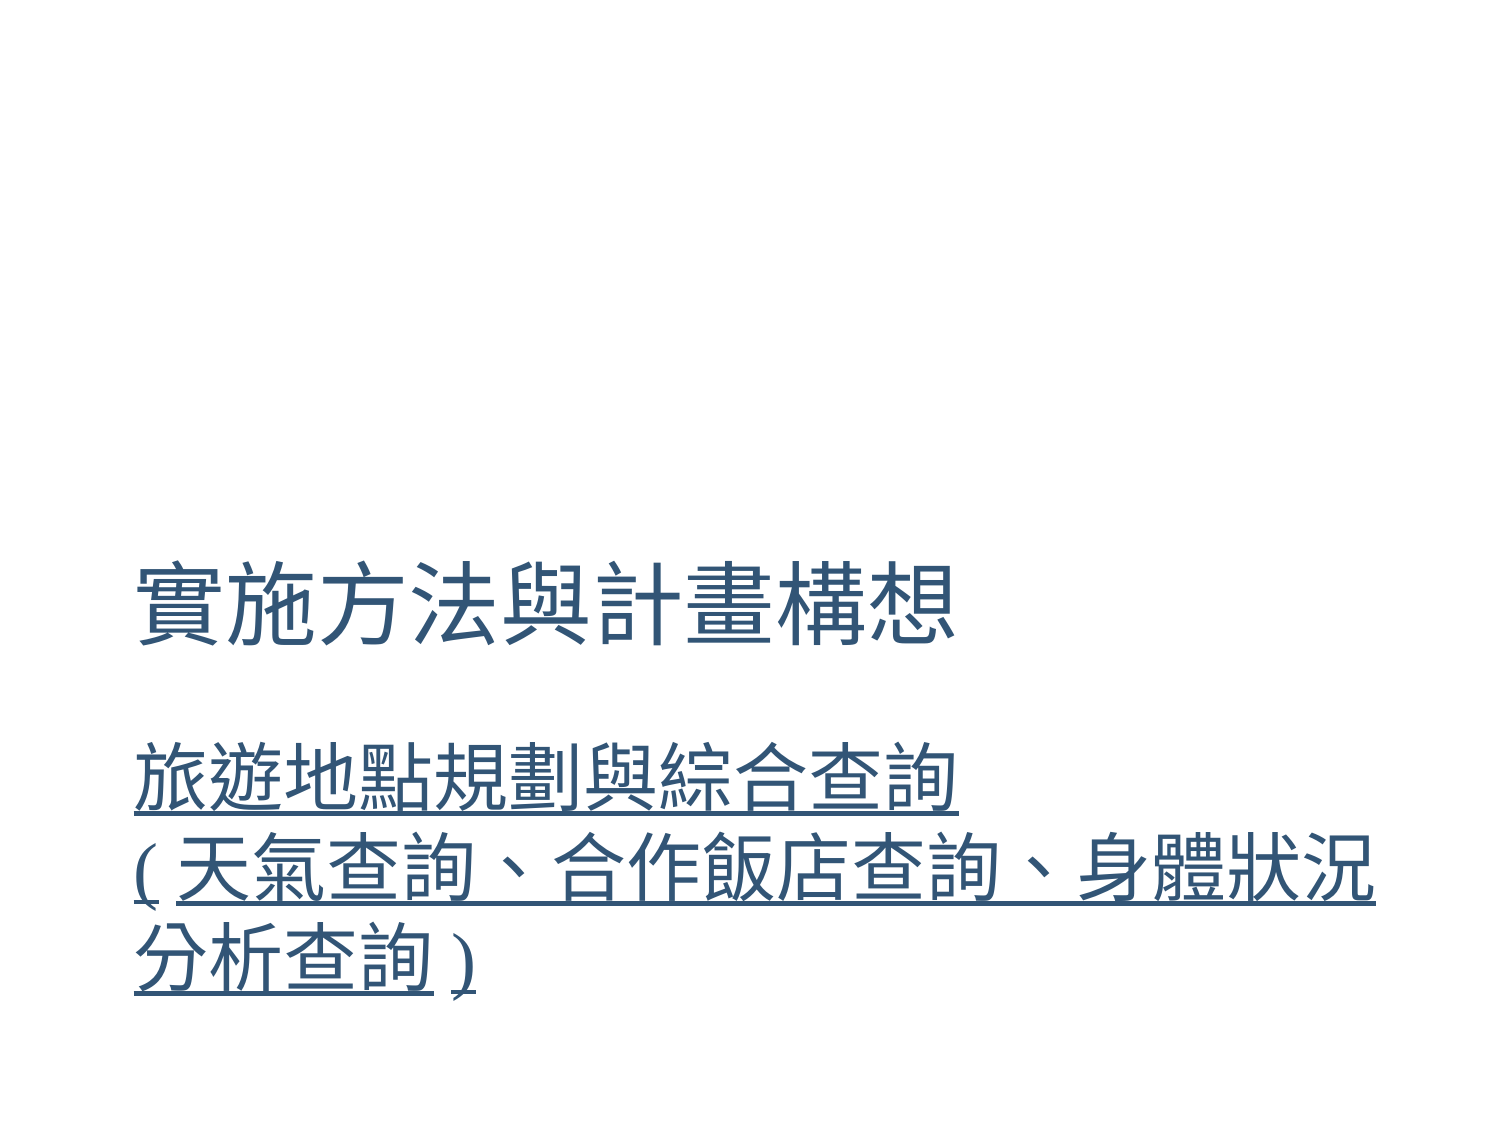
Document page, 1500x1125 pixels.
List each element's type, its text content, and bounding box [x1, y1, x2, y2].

title 旅遊地點規劃與綜合查詢 (天氣查詢、合作飯店查詢、身體狀況分析查詢) [118, 724, 1394, 947]
list 實施方法與計畫構想 [118, 476, 1394, 724]
